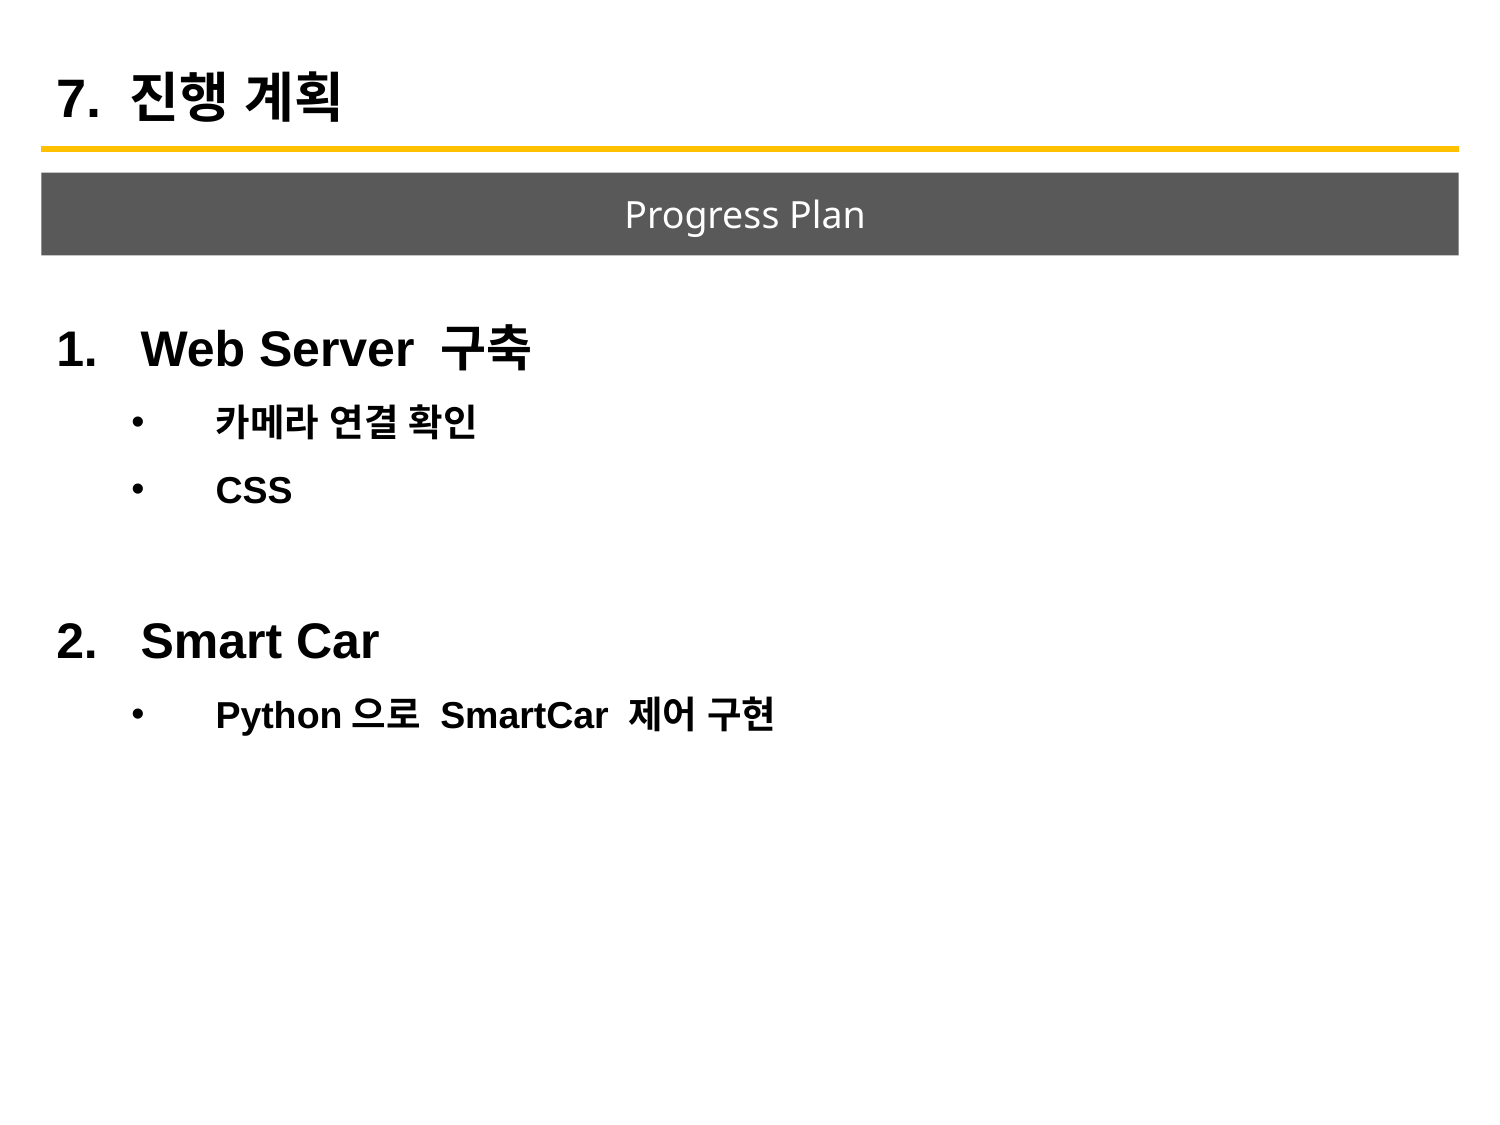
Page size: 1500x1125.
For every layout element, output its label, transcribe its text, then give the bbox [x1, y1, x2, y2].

text_box Progress Plan [39, 171, 1461, 257]
text_box 7. 진행 계획 [41, 42, 1459, 148]
text_box Web Server 구축 카메라 연결 확인 CSS Smart Car Python으로 SmartCar 제어 구현 [41, 278, 1459, 744]
